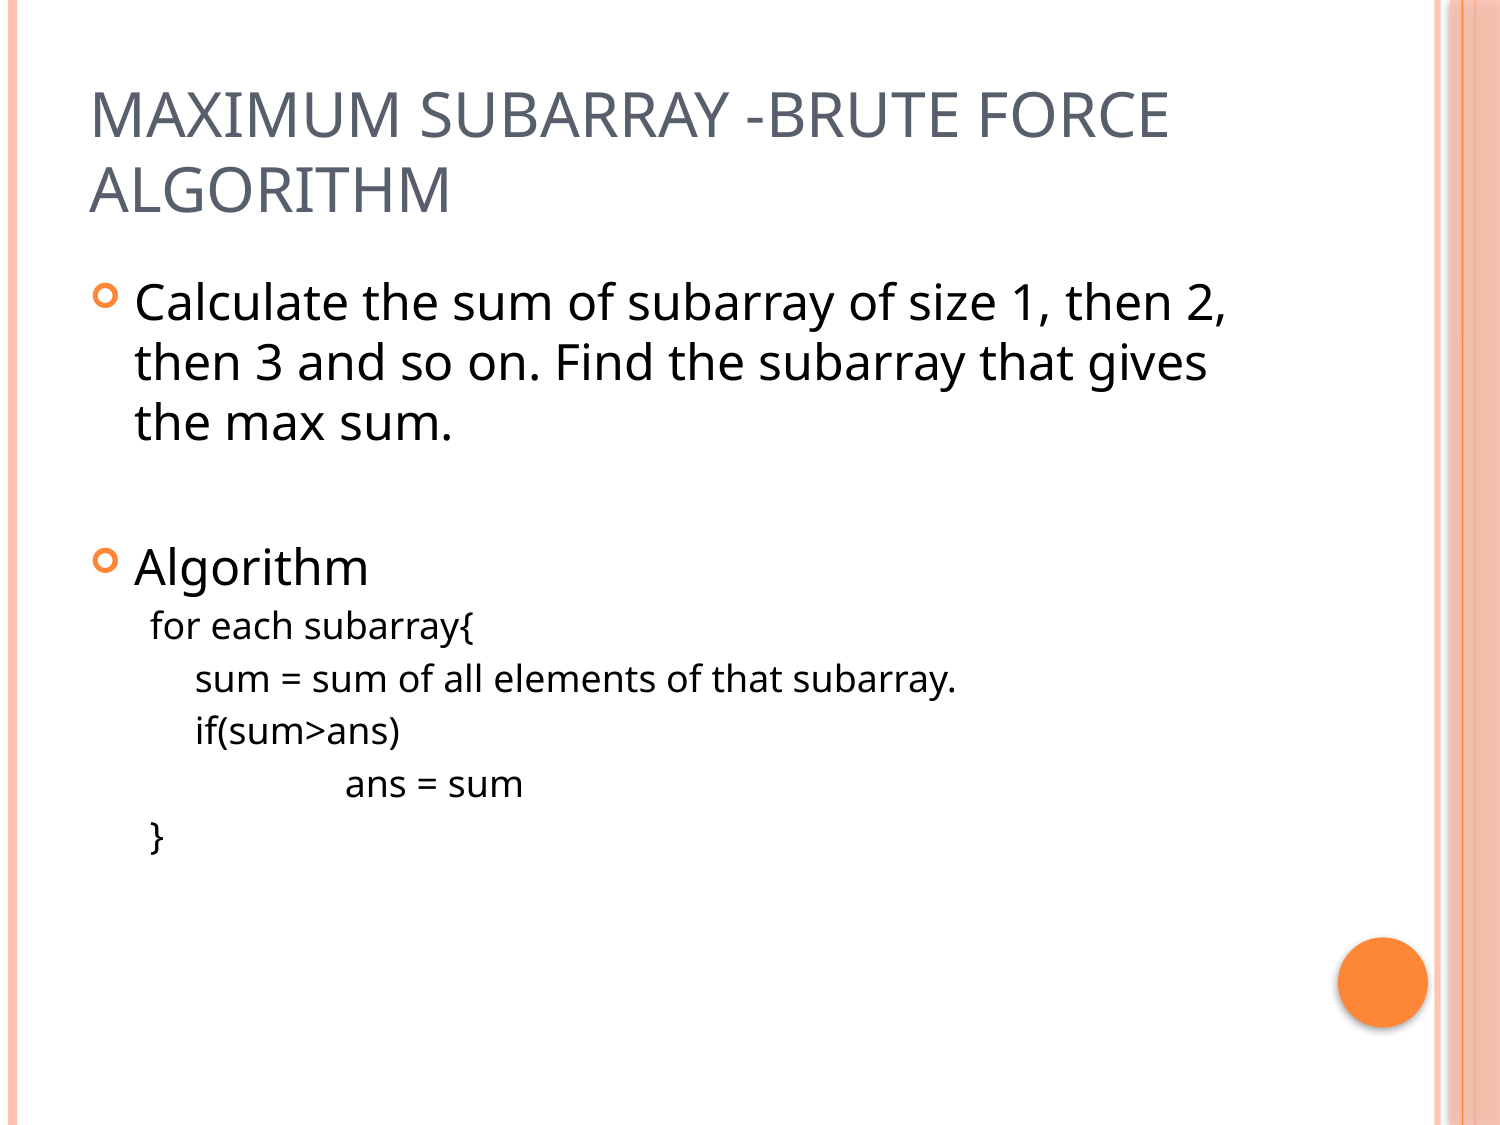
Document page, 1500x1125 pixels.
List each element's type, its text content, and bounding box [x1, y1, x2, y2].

title Maximum Subarray -Brute Force algorithm [75, 45, 1300, 233]
list Calculate the sum of subarray of size 1, then 2, then 3 and so on. Find the subarray that gives the max sum. Algorithm for each subarray{ sum = sum of all elements of that subarray. if(sum>ans) ans = sum } [75, 262, 1300, 1062]
